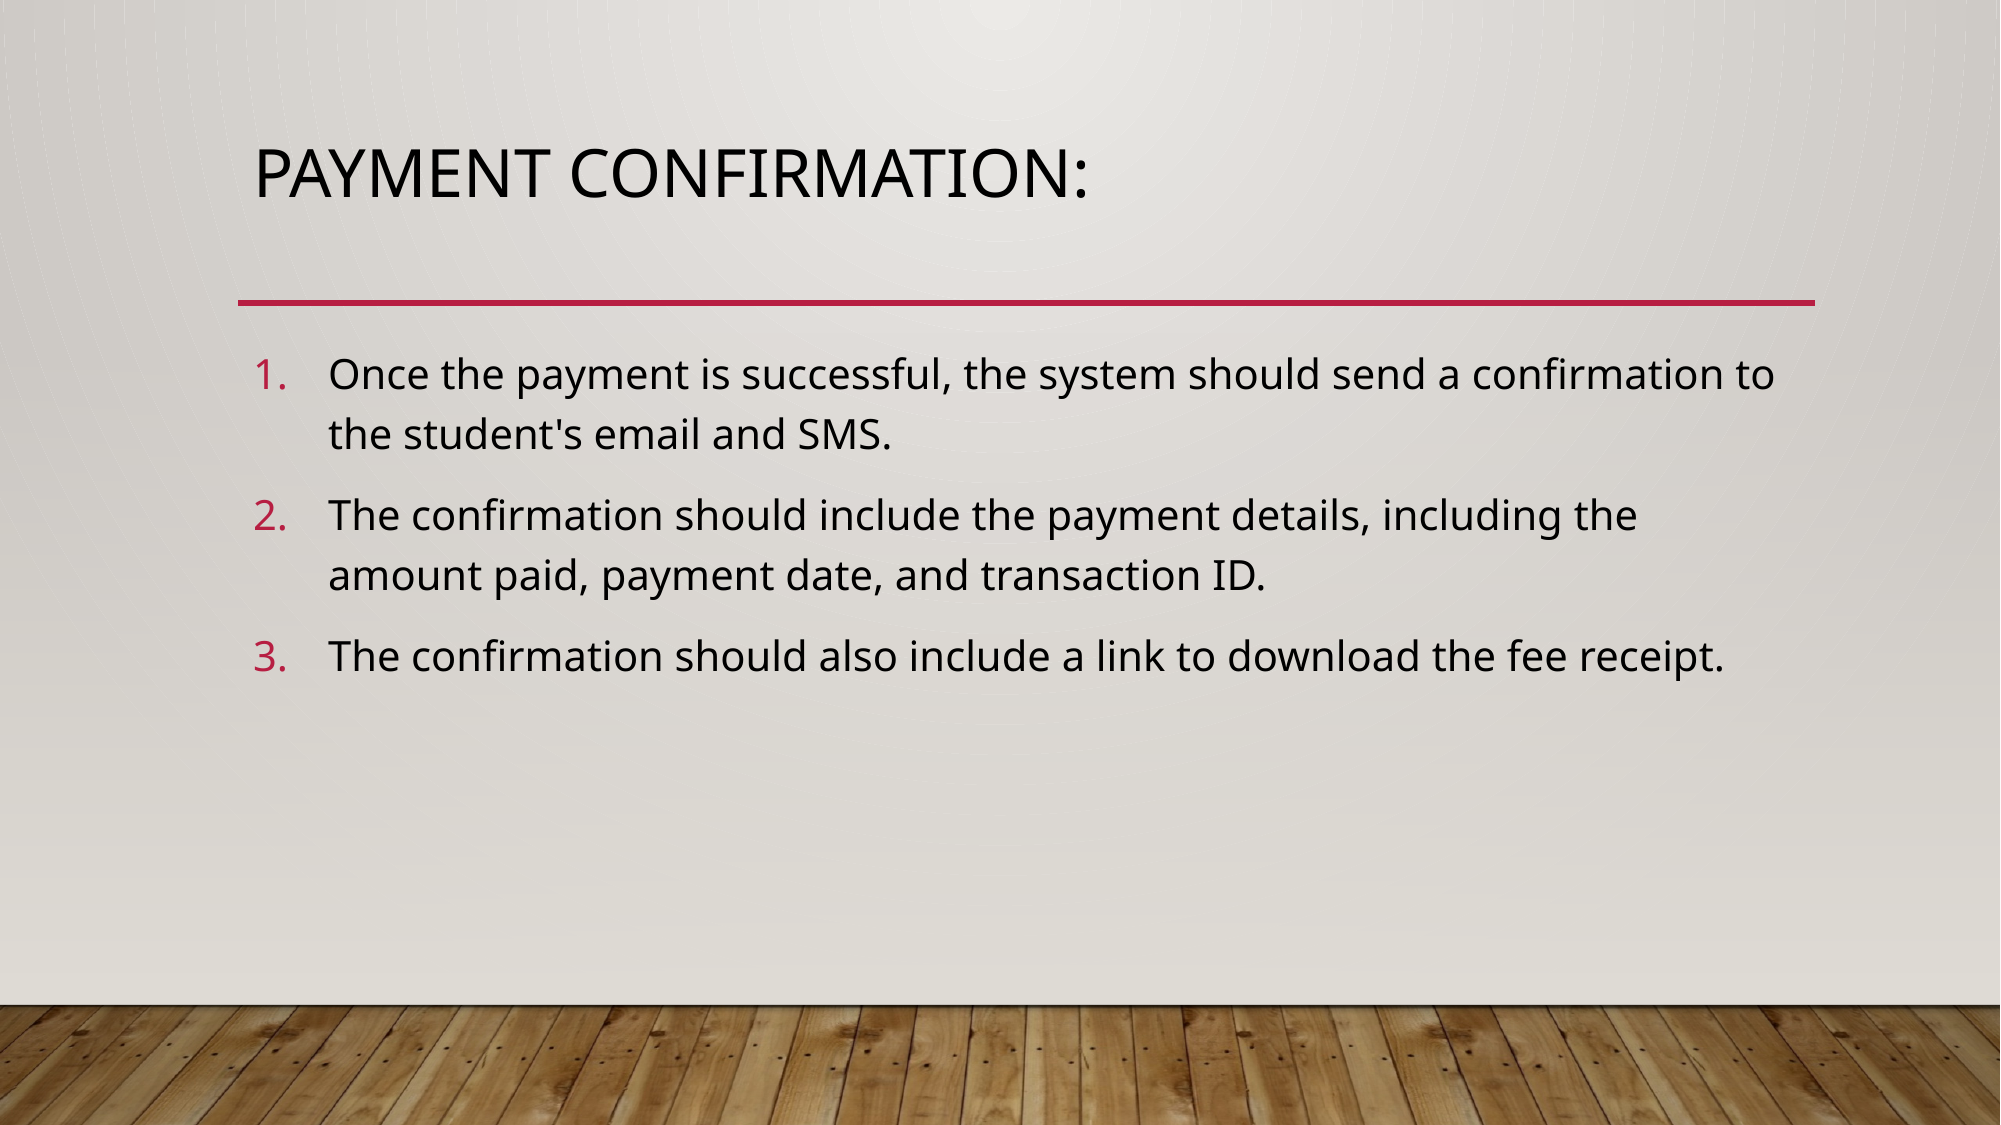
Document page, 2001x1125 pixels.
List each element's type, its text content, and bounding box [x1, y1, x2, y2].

title Payment Confirmation: [238, 131, 1814, 305]
list Once the payment is successful, the system should send a confirmation to the student's email and SMS. The confirmation should include the payment details, including the amount paid, payment date, and transaction ID. The confirmation should also include a link to download the fee receipt. [238, 330, 1814, 897]
picture [0, 1005, 2000, 1125]
